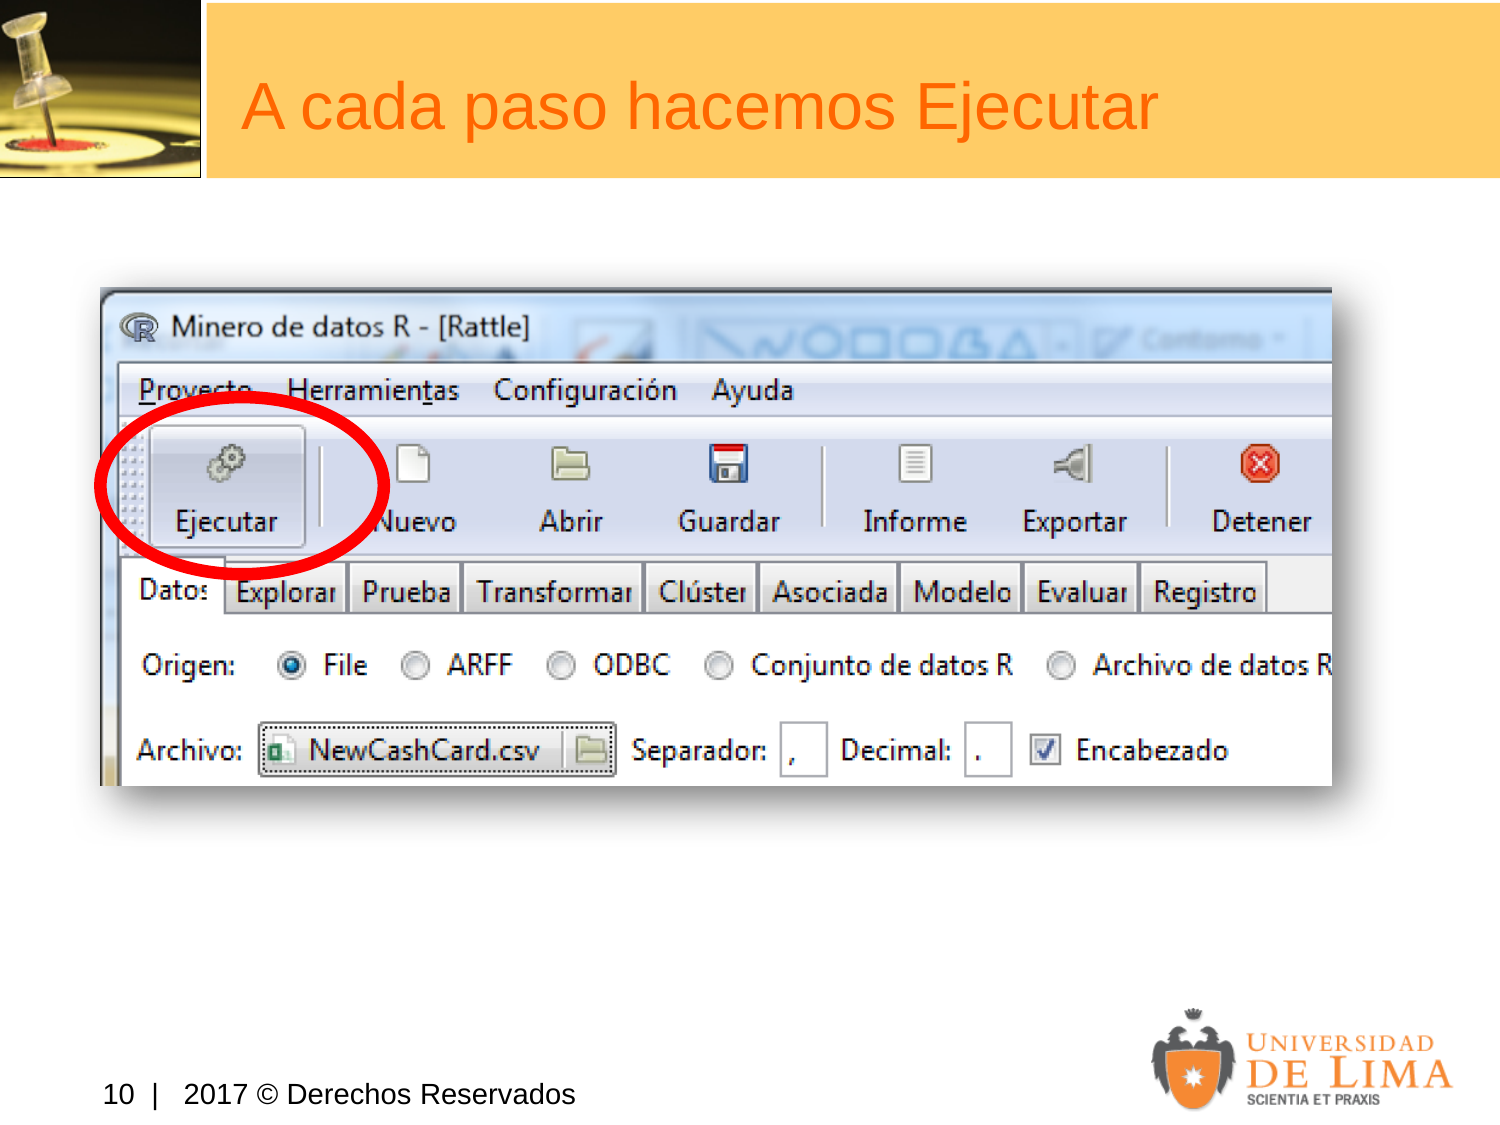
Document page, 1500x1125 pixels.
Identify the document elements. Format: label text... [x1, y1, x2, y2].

picture [0, 0, 200, 177]
text_box A cada paso hacemos Ejecutar [226, 55, 1500, 150]
picture [1151, 1008, 1454, 1112]
picture [100, 287, 1333, 786]
